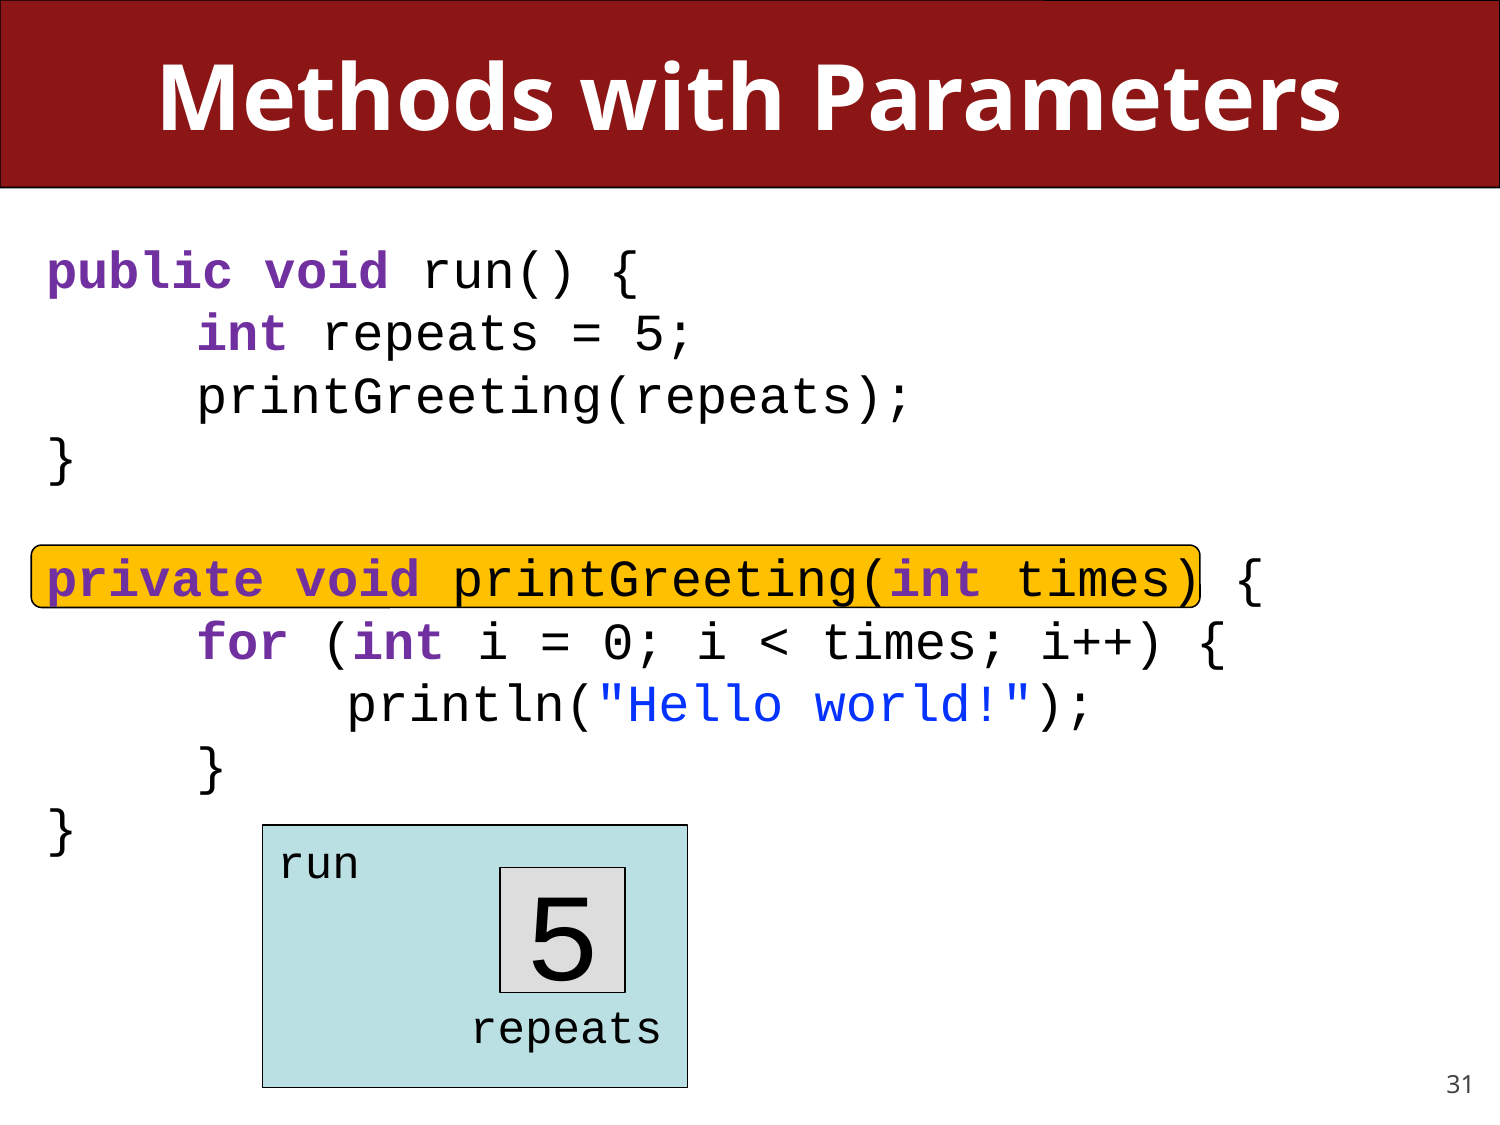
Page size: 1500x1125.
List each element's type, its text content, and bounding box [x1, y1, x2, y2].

title Methods with Parameters [75, 0, 1425, 188]
text_box private void printGreeting(int times) { for (int i = 0; i < times; i++) { println("Hello world!"); } } [31, 537, 1469, 865]
text_box run repeats [262, 825, 688, 1088]
text_box 5 [500, 867, 625, 993]
text_box public void run() { int repeats = 5; printGreeting(repeats); } [31, 228, 932, 494]
